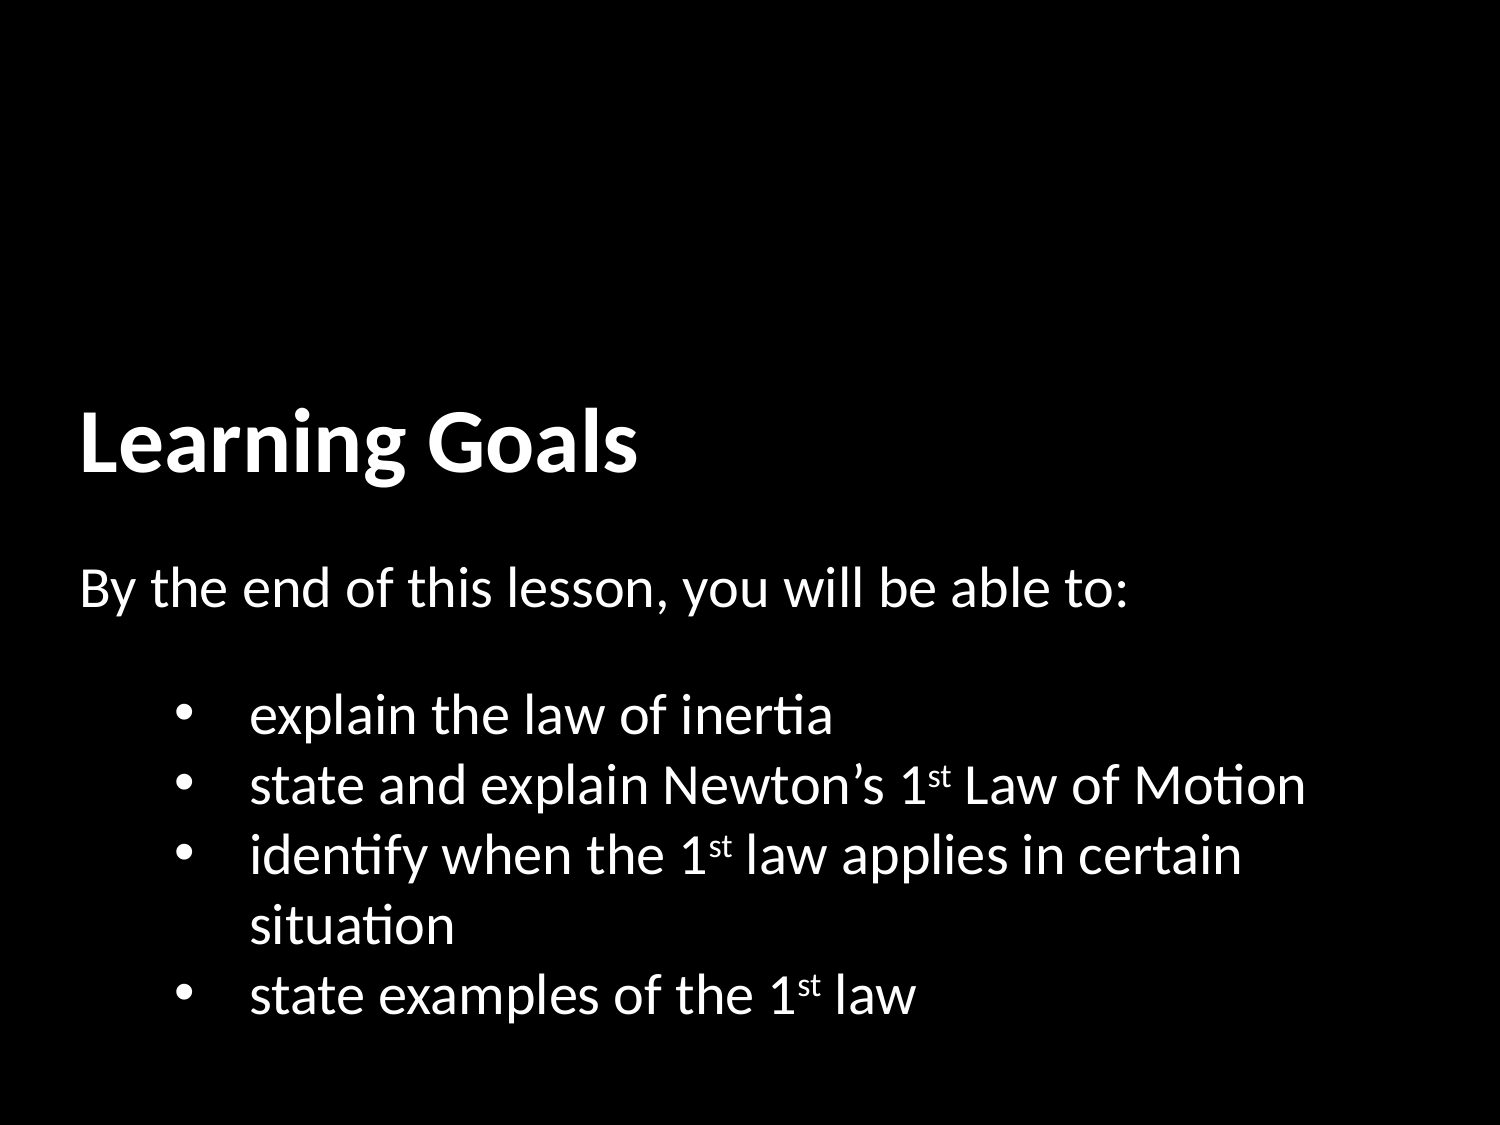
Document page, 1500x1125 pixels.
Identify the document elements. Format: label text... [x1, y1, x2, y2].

text_box explain the law of inertia state and explain Newton’s 1st Law of Motion identify when the 1st law applies in certain situation state examples of the 1st law [159, 668, 1471, 1034]
text_box Learning Goals [64, 373, 1176, 499]
text_box By the end of this lesson, you will be able to: [64, 541, 1176, 627]
